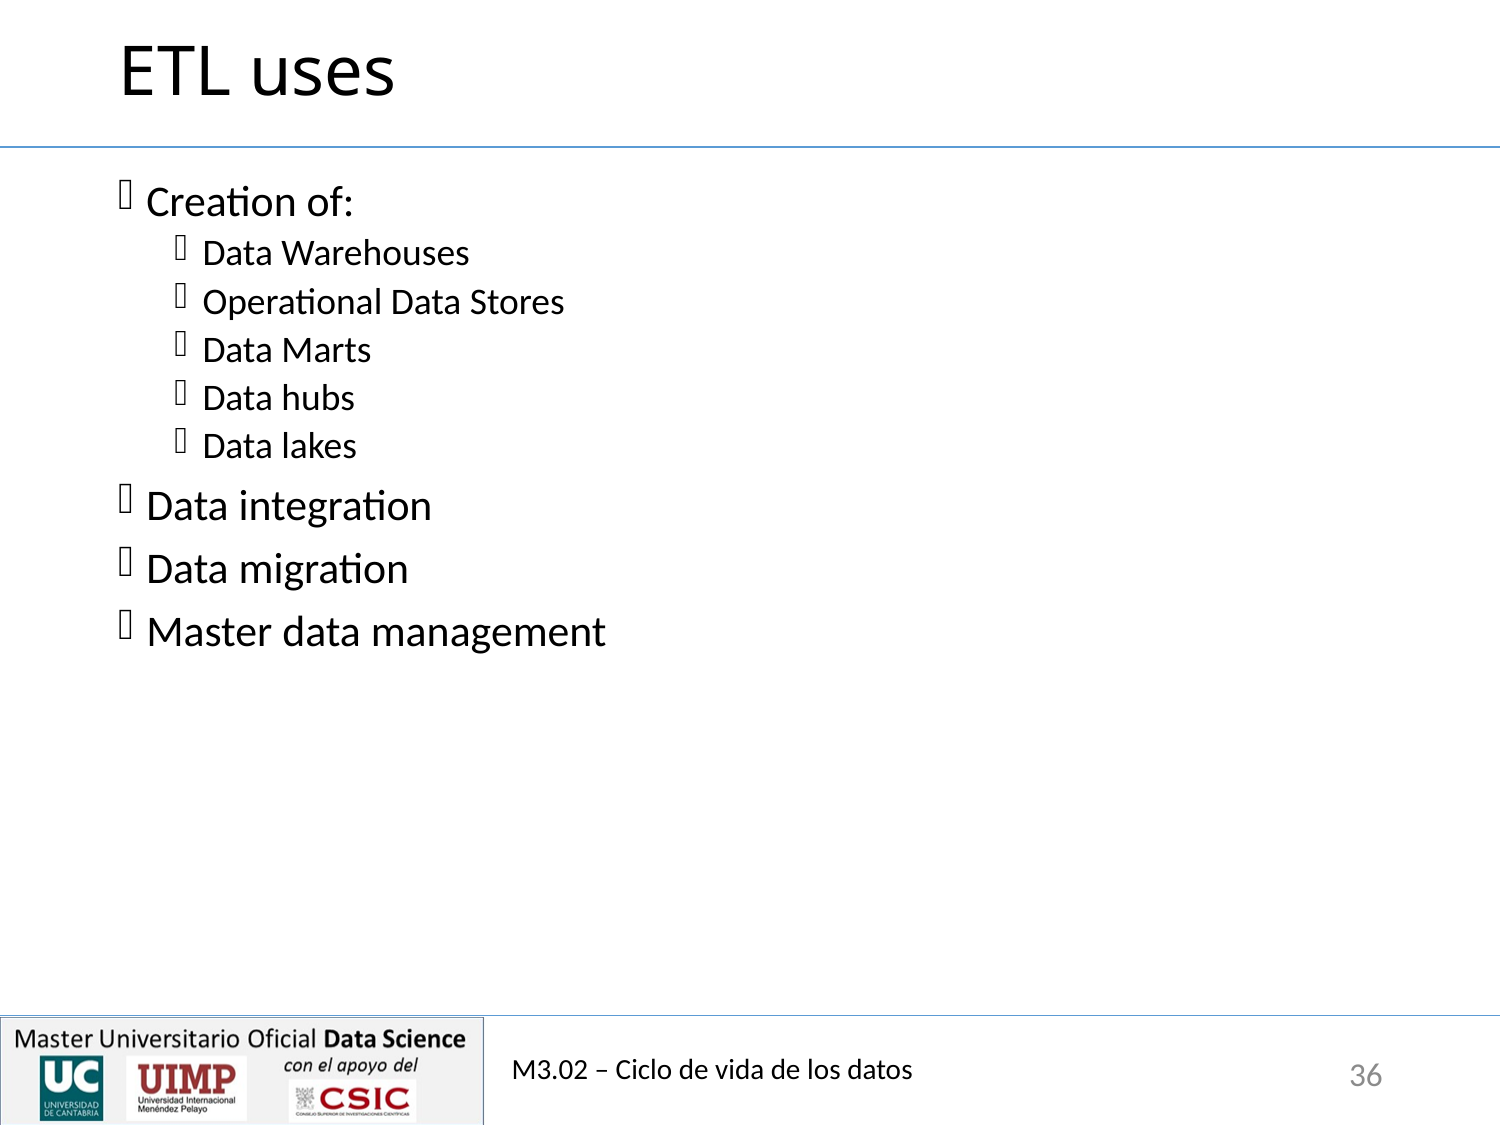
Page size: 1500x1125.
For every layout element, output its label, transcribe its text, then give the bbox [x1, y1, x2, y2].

title ETL uses [103, 7, 1398, 140]
footer M3.02 – Ciclo de vida de los datos [496, 1042, 1257, 1125]
picture [0, 1017, 488, 1125]
list Creation of: Data Warehouses Operational Data Stores Data Marts Data hubs Data lakes Data integration Data migration Master data management [103, 171, 1397, 992]
slide_number 36 [1305, 1042, 1398, 1103]
